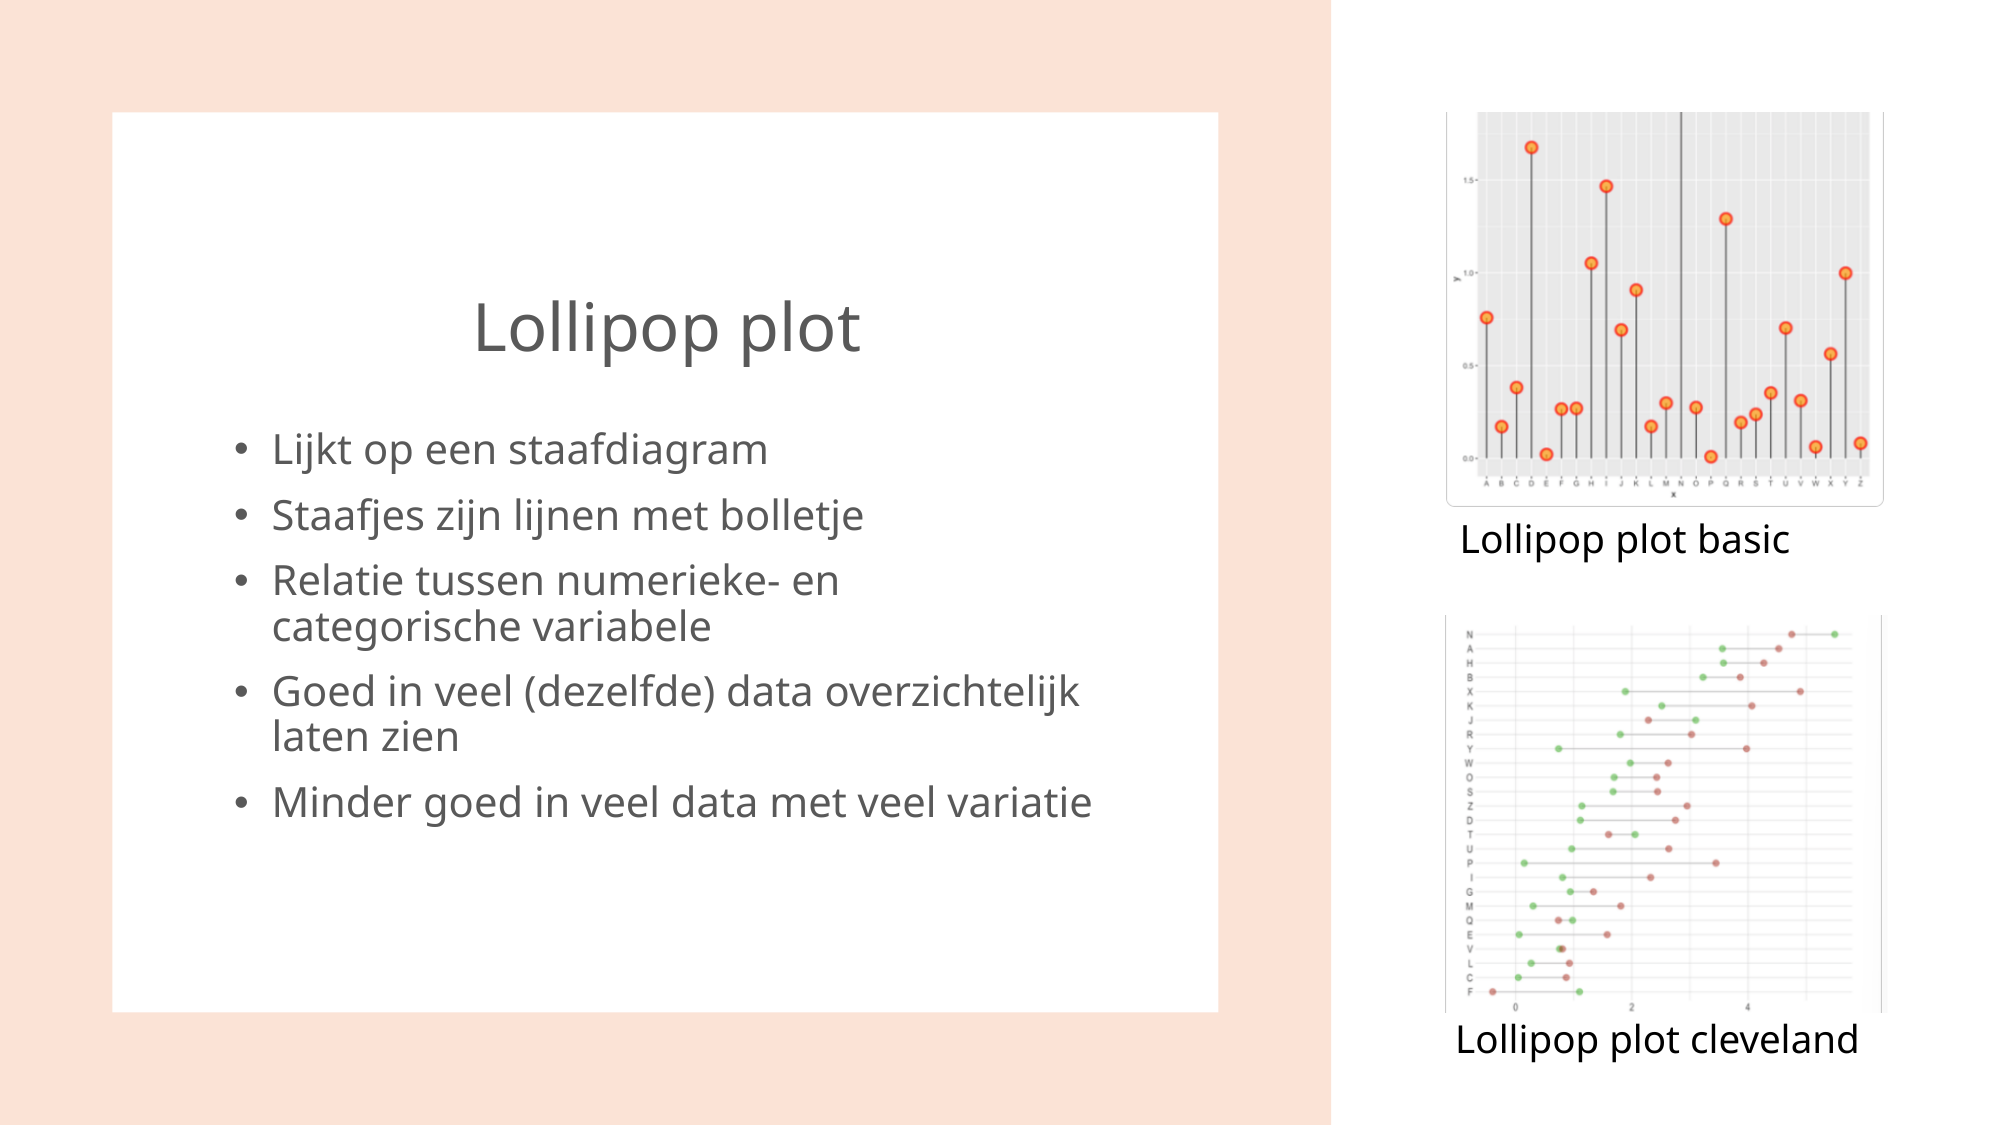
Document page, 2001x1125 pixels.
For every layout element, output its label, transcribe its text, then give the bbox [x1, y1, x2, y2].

text_box [1333, 0, 2000, 1125]
picture [1439, 614, 1888, 1013]
text_box Lollipop plot cleveland [1440, 1013, 1876, 1079]
text_box [0, 0, 1333, 1125]
picture [1439, 111, 1888, 511]
text_box [111, 111, 1220, 1014]
list Lijkt op een staafdiagram Staafjes zijn lijnen met bolletje Relatie tussen numerieke- en categorische variabele Goed in veel (dezelfde) data overzichtelijk laten zien Minder goed in veel data met veel variatie [219, 420, 1115, 909]
text_box Lollipop plot basic [1443, 512, 1807, 572]
title Lollipop plot [219, 190, 1115, 374]
